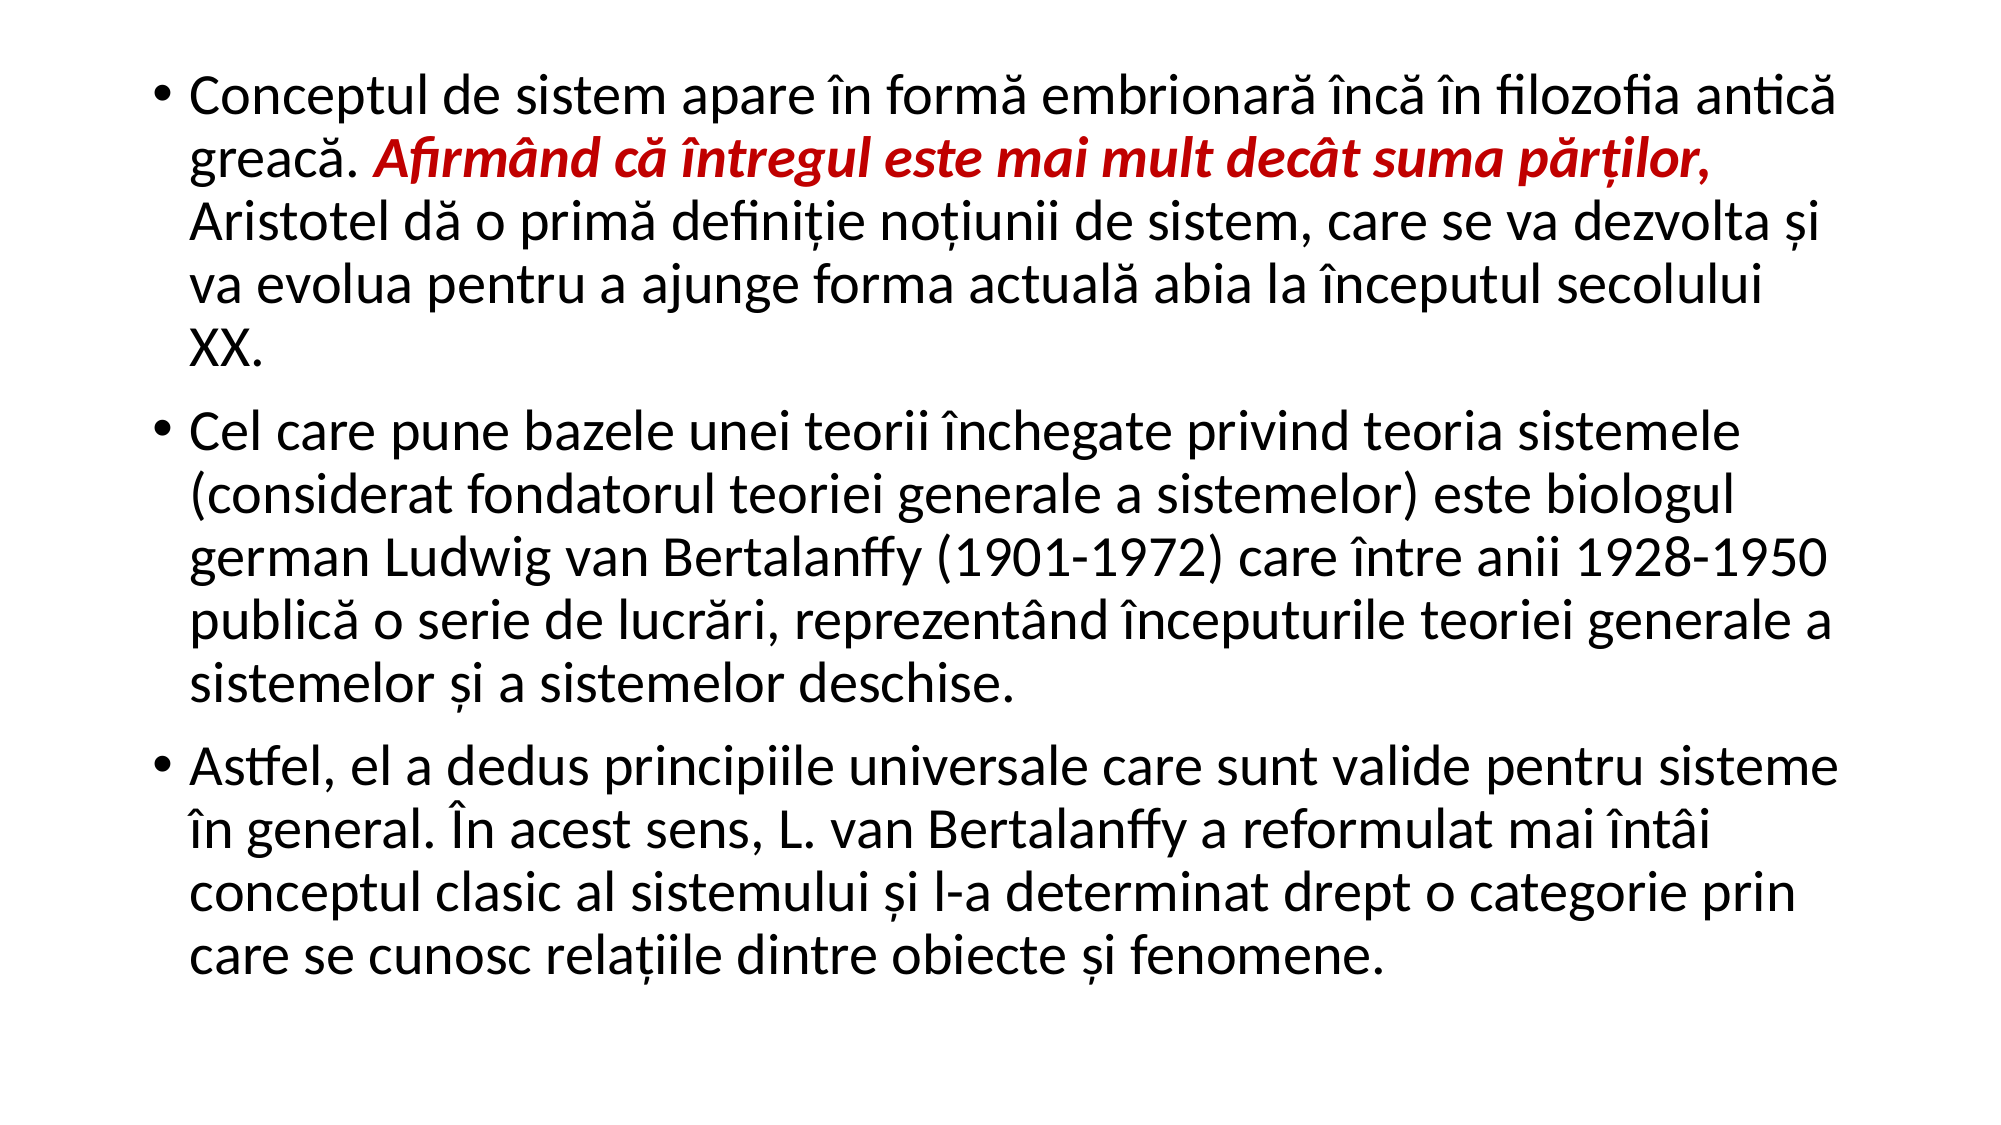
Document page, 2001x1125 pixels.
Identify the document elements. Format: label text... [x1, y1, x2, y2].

list Conceptul de sistem apare în formă embrionară încă în filozofia antică greacă. Afirmând că întregul este mai mult decât suma părţilor, Aristotel dă o primă definiţie noţiunii de sistem, care se va dezvolta şi va evolua pentru a ajunge forma actuală abia la începutul secolului XX. Cel care pune bazele unei teorii închegate privind teoria sistemele (considerat fondatorul teoriei generale a sistemelor) este biologul german Ludwig van Bertalanffy (1901-1972) care între anii 1928-1950 publică o serie de lucrări, reprezentând începuturile teoriei generale a sistemelor şi a sistemelor deschise. Astfel, el a dedus principiile universale care sunt valide pentru sisteme în general. În acest sens, L. van Bertalanffy a reformulat mai întâi conceptul clasic al sistemului şi l-a determinat drept o categorie prin care se cunosc relaţiile dintre obiecte şi fenomene. [137, 56, 1863, 1014]
